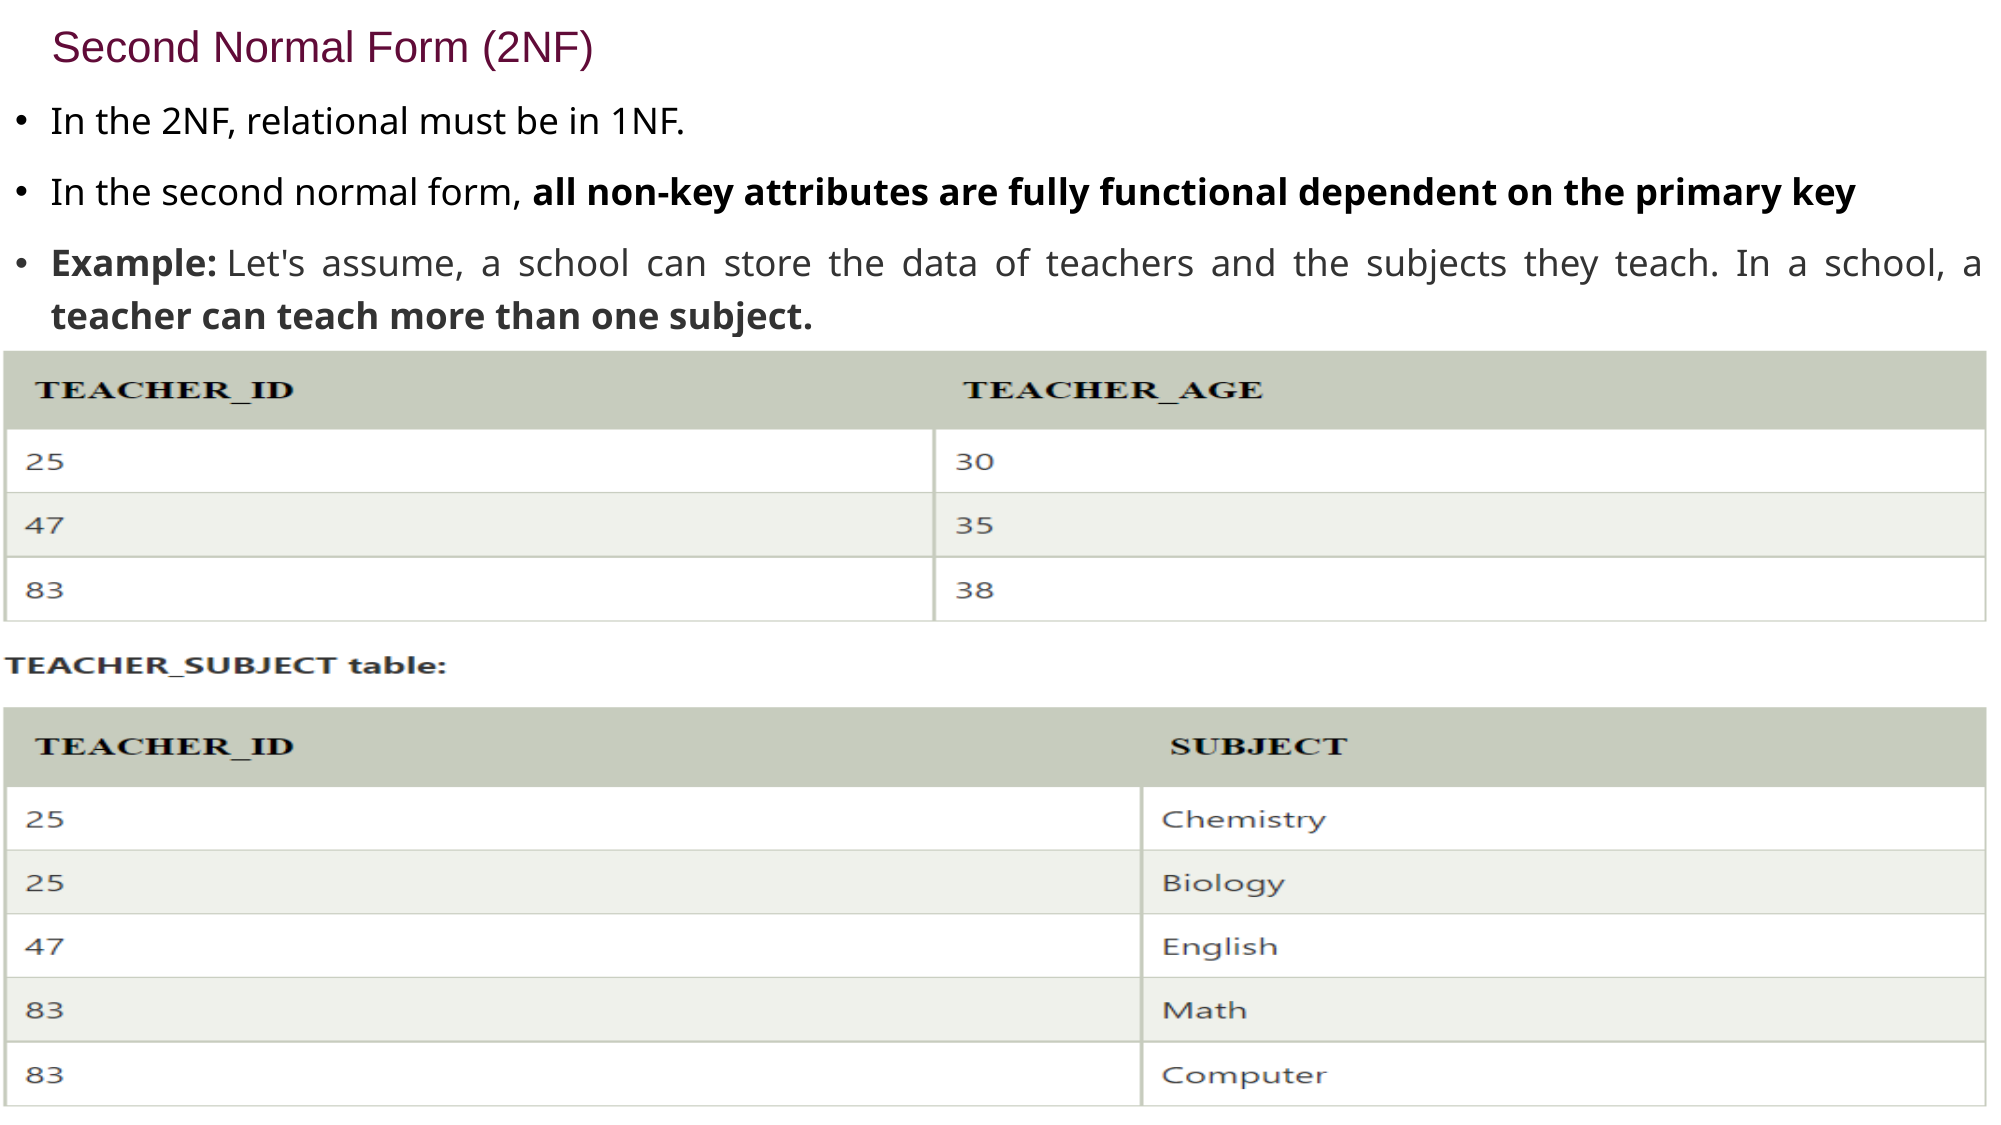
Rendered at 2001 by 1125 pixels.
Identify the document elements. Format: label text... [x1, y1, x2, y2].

list Second Normal Form (2NF) In the 2NF, relational must be in 1NF. In the second normal form, all non-key attributes are fully functional dependent on the primary key Example: Let's assume, a school can store the data of teachers and the subjects they teach. In a school, a teacher can teach more than one subject. [0, 0, 2000, 337]
picture [0, 337, 2000, 1125]
